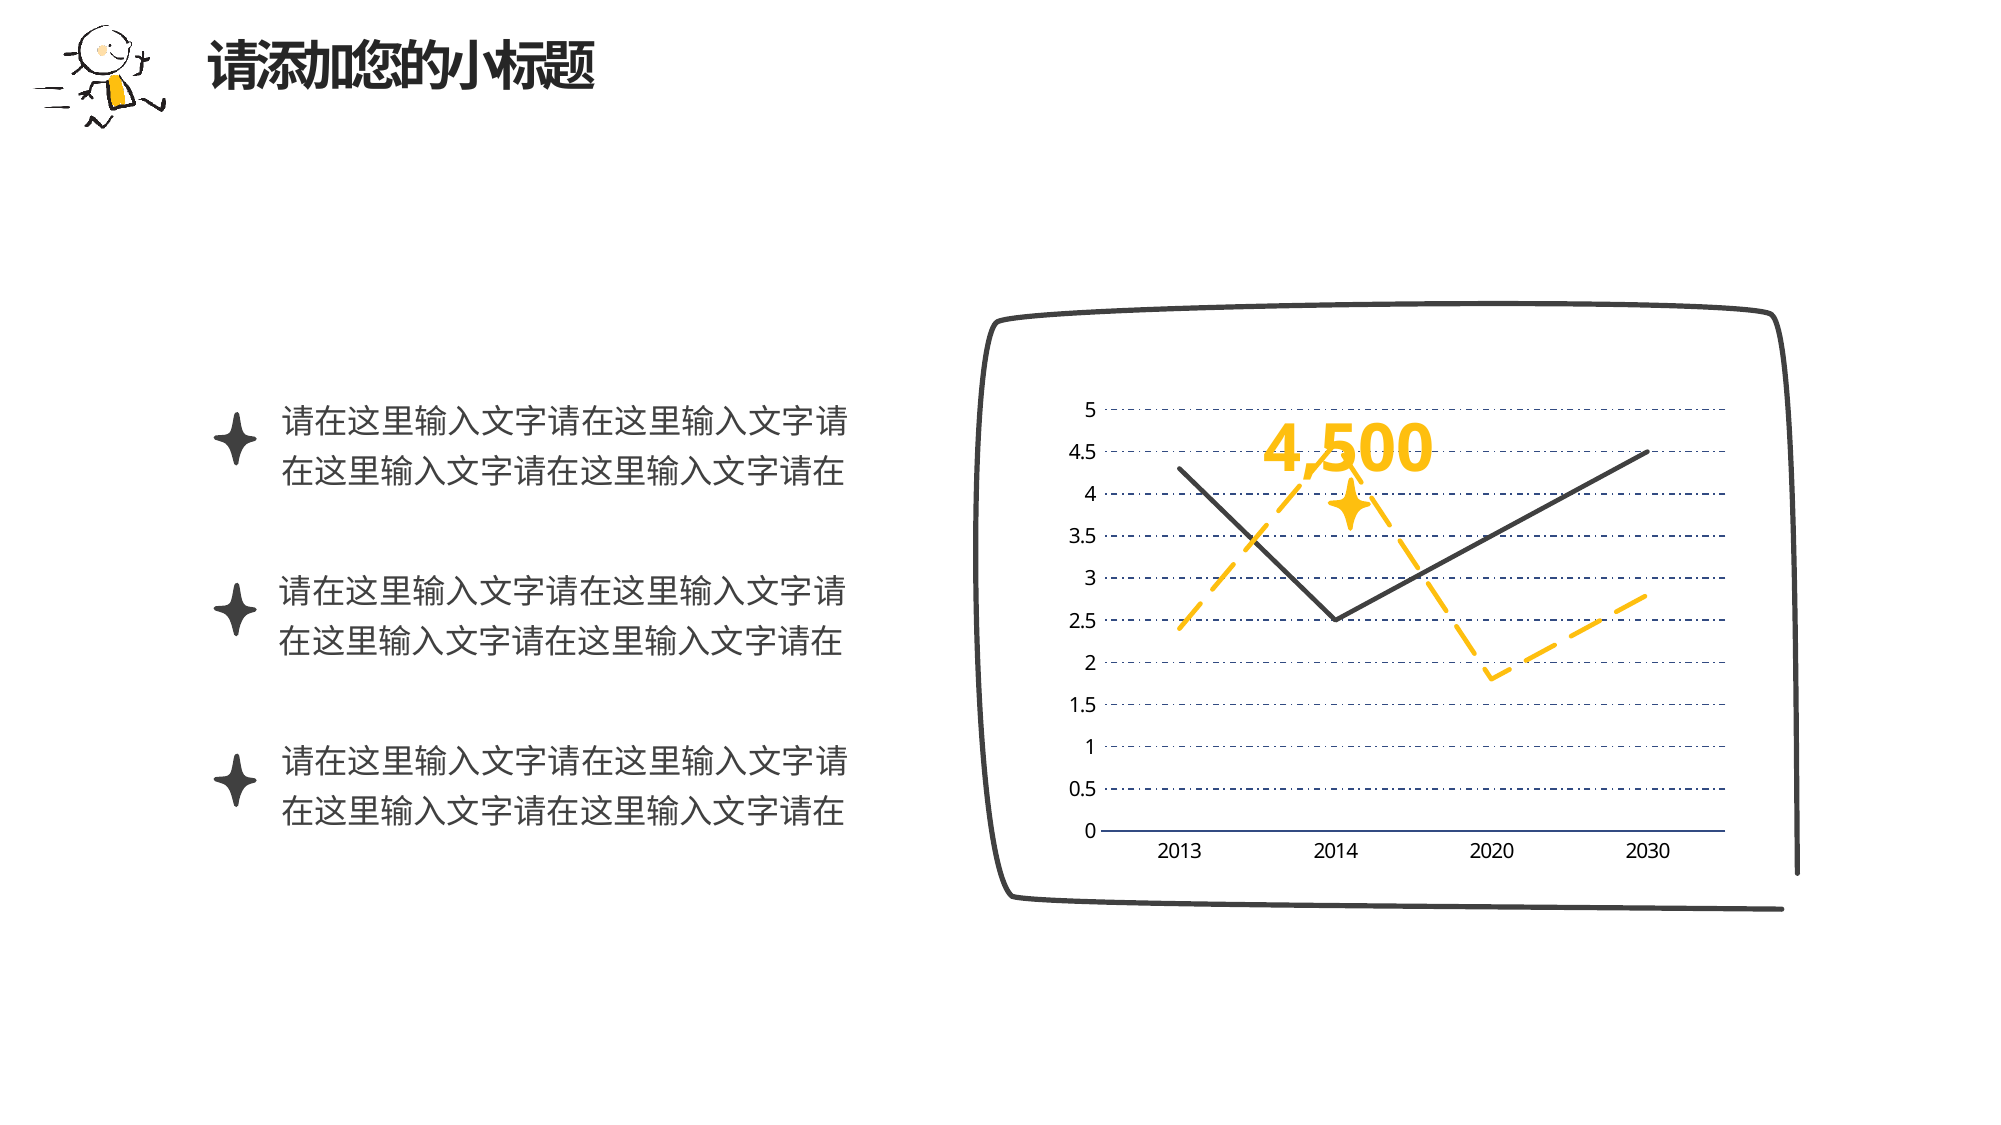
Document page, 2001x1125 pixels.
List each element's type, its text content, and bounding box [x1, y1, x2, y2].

chart [1055, 385, 1740, 875]
text_box 请在这里输入文字请在这里输入文字请在这里输入文字请在这里输入文字请在 [266, 382, 864, 498]
text_box [214, 583, 256, 636]
text_box [974, 302, 1799, 911]
picture [19, 17, 176, 140]
text_box 请在这里输入文字请在这里输入文字请在这里输入文字请在这里输入文字请在 [264, 552, 862, 668]
text_box 请添加您的小标题 [191, 23, 612, 104]
text_box 请在这里输入文字请在这里输入文字请在这里输入文字请在这里输入文字请在 [266, 722, 864, 838]
text_box [214, 754, 256, 807]
text_box [214, 413, 256, 465]
